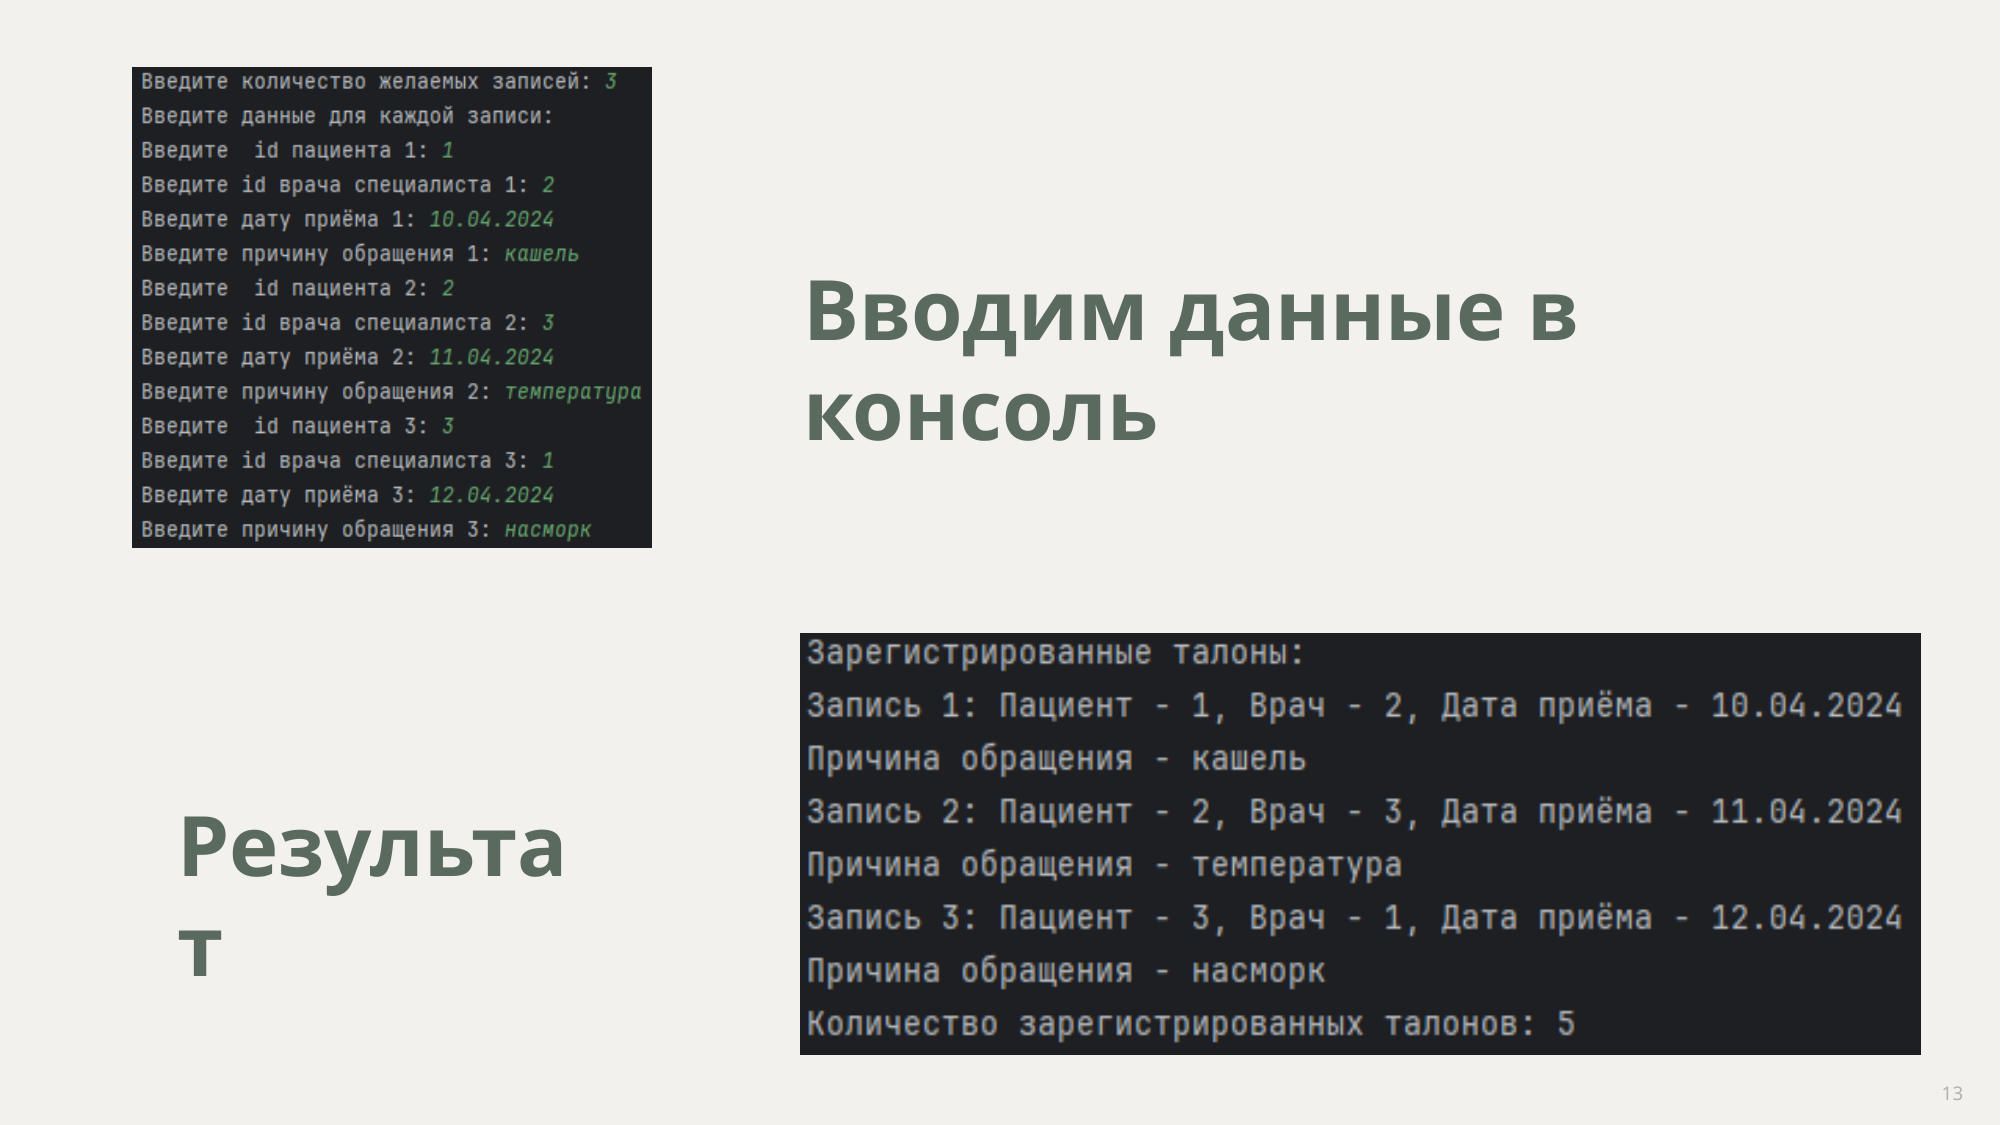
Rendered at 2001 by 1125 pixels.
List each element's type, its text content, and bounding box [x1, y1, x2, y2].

picture [800, 633, 1921, 1055]
text_box Результат [162, 785, 621, 1001]
slide_number 13 [1528, 1064, 1979, 1124]
text_box Вводим данные в консоль [788, 249, 1933, 465]
picture [132, 67, 652, 548]
